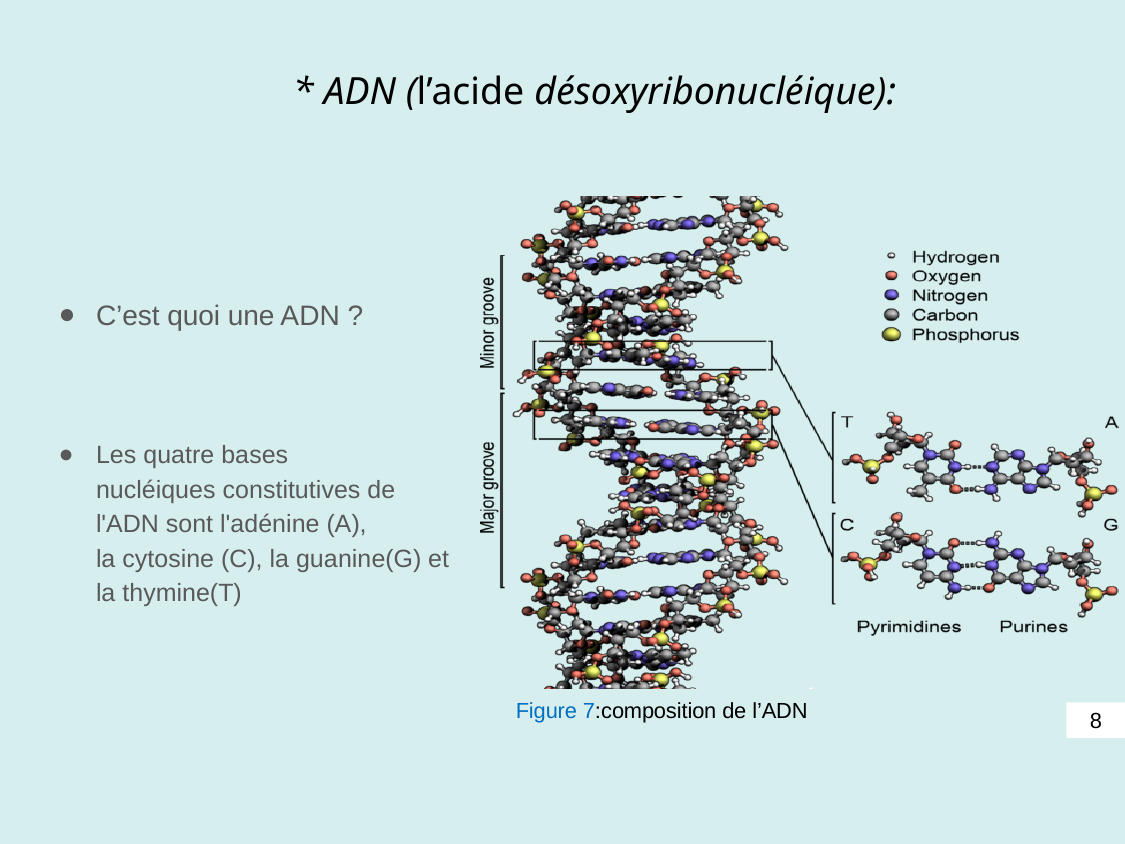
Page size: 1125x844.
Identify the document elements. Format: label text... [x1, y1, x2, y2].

list C’est quoi une ADN ? Les quatre bases nucléiques constitutives de l'ADN sont l'adénine (A), la cytosine (C), la guanine(G) et la thymine(T) [24, 277, 481, 723]
text_box Figure 7:composition de l’ADN [501, 697, 876, 730]
picture [480, 195, 1119, 690]
text_box 8 [1064, 700, 1125, 740]
title * ADN (l’acide désoxyribonucléique): [141, 36, 919, 127]
